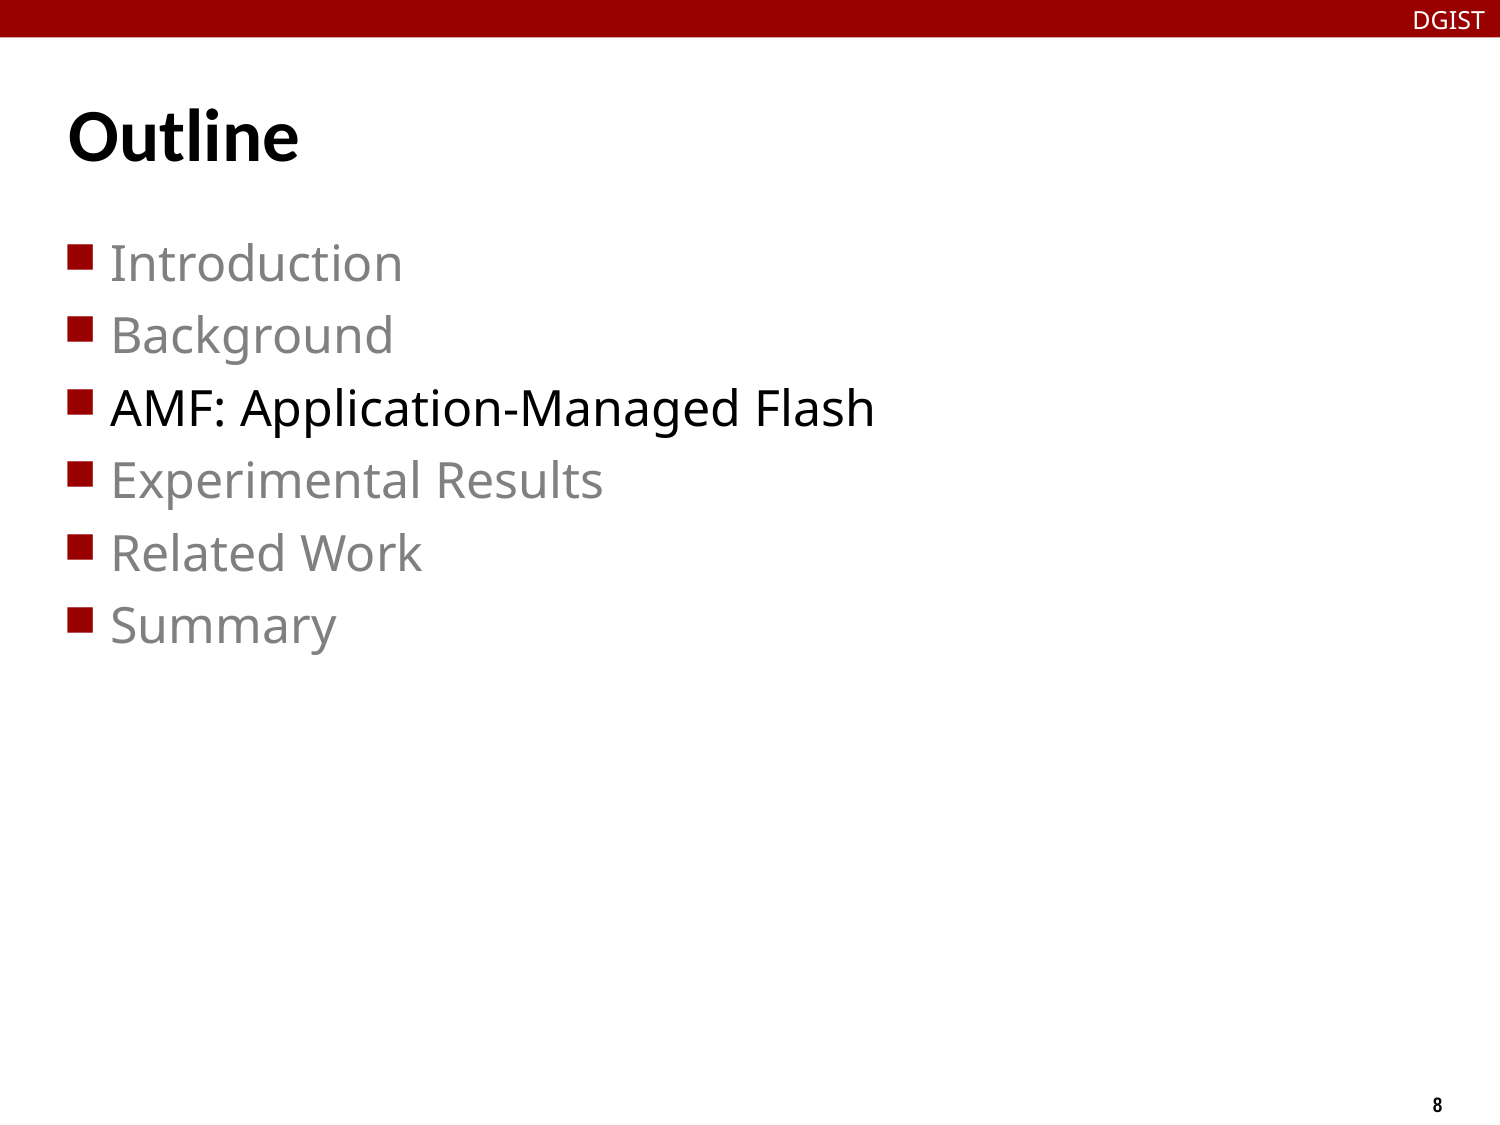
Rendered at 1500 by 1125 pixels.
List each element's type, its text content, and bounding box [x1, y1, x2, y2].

text_box DGIST [1412, 4, 1500, 34]
list Introduction Background AMF: Application-Managed Flash Experimental Results Related Work Summary [62, 224, 1438, 1047]
text_box [0, 0, 1500, 38]
title Outline [62, 41, 1438, 222]
